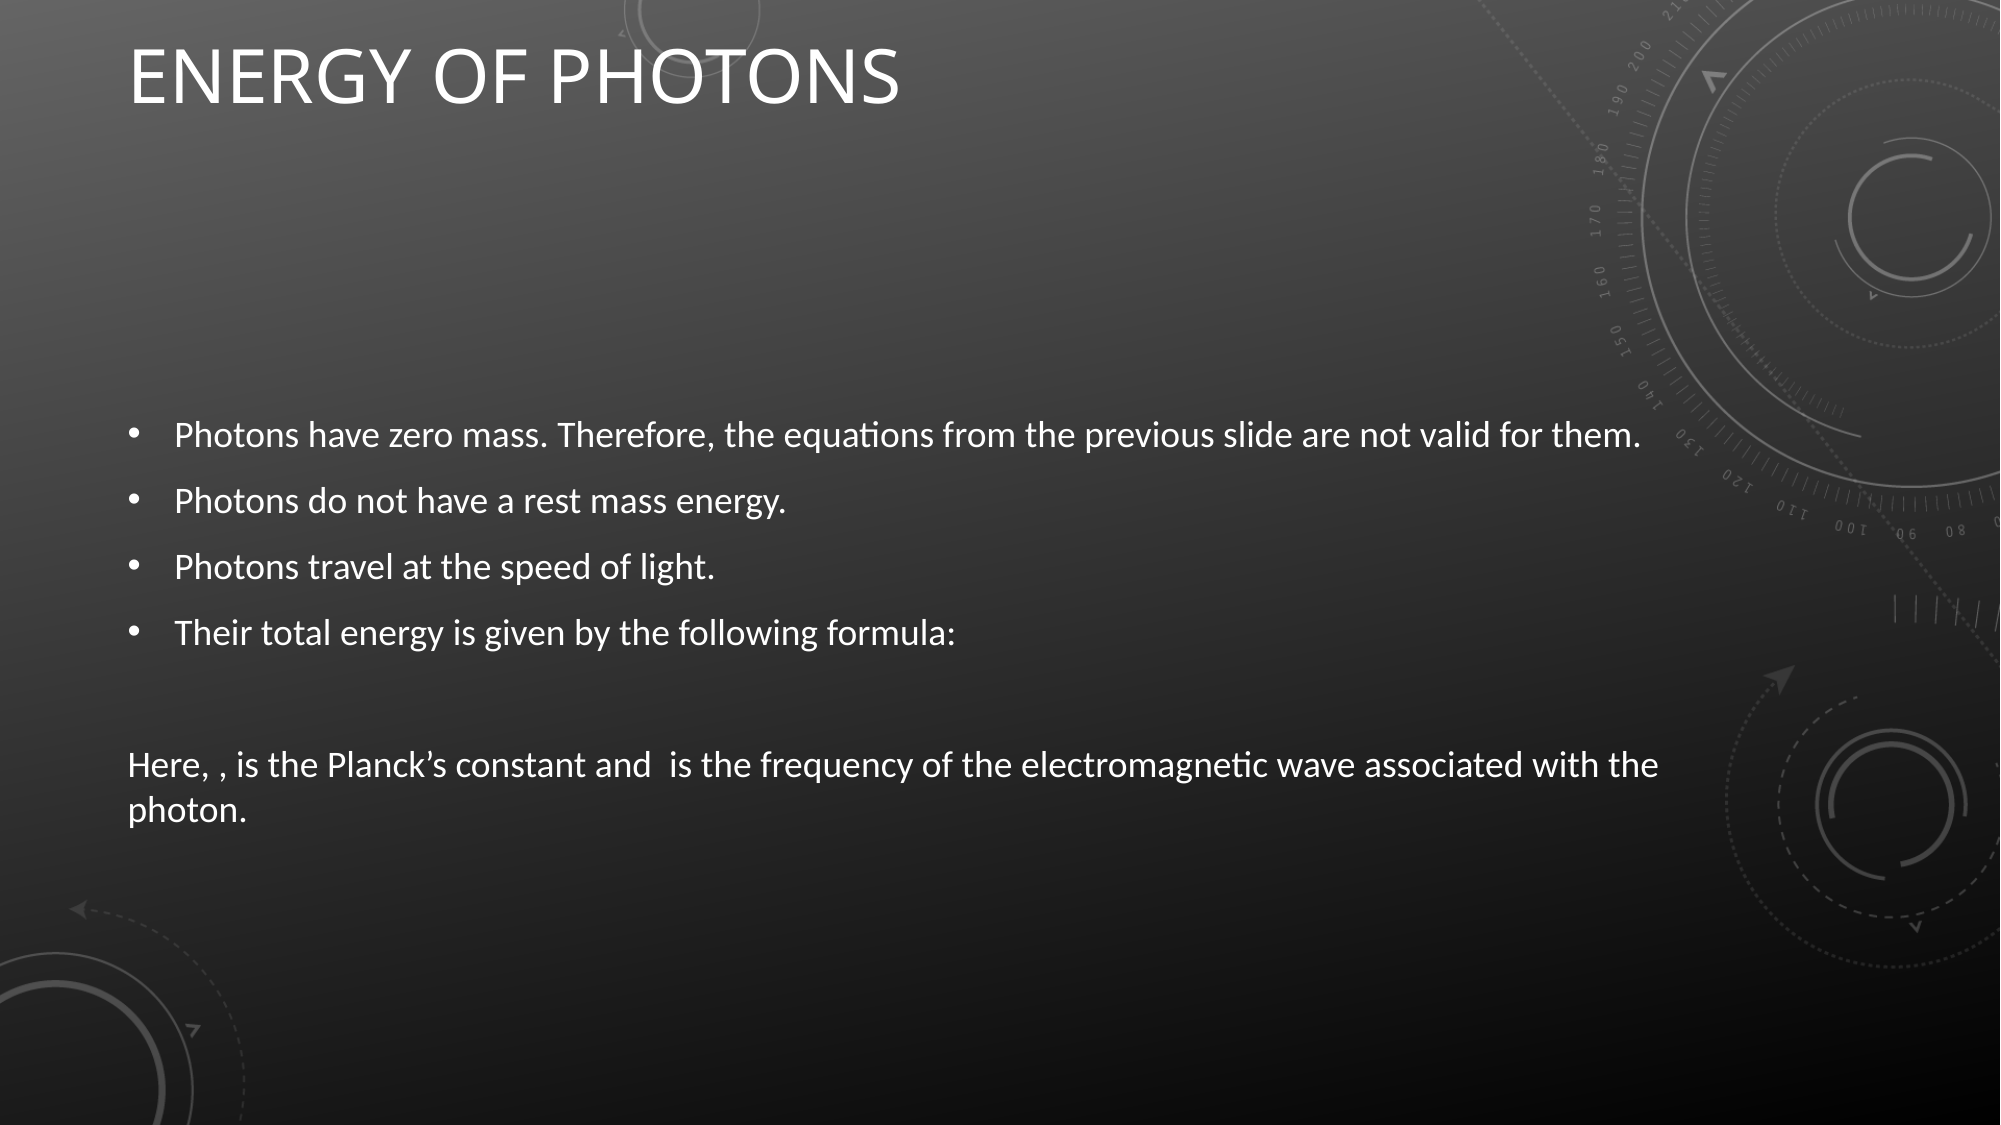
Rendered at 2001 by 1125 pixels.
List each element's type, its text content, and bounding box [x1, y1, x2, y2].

picture [0, 0, 2000, 1125]
title Energy of photons [112, 18, 1775, 128]
